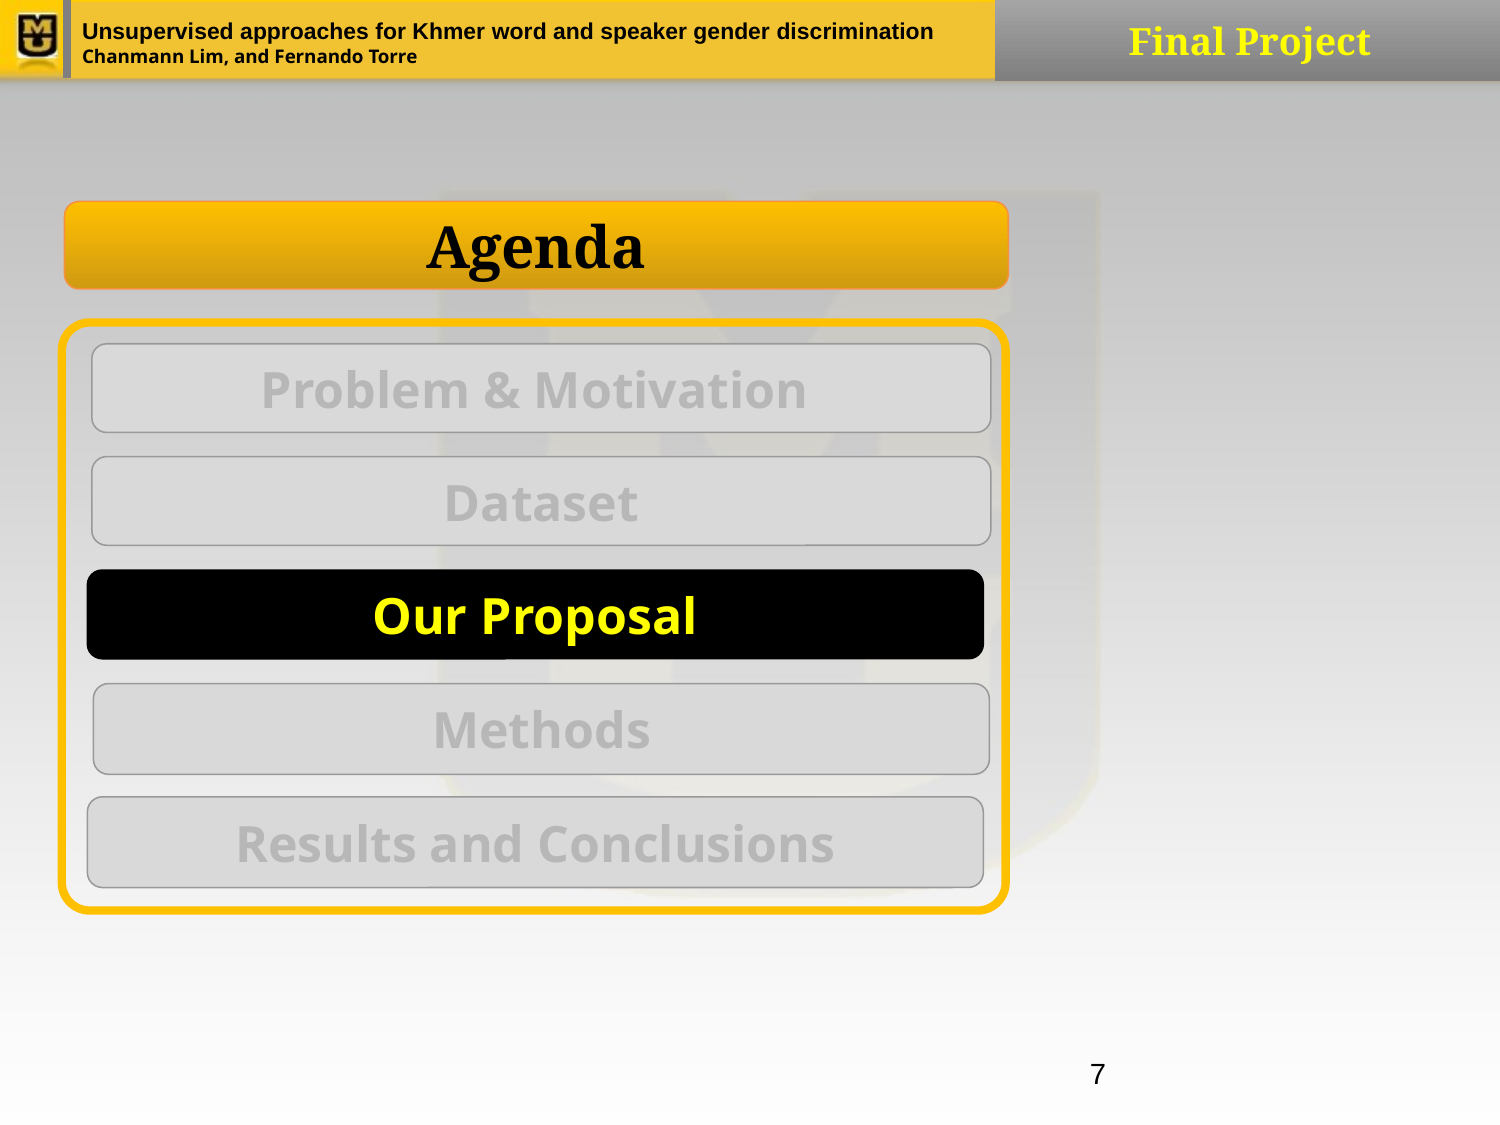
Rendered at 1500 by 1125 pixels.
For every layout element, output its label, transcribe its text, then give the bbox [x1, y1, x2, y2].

text_box Methods [93, 683, 990, 775]
text_box Results and Conclusions [87, 796, 984, 888]
slide_number 7 [1074, 1042, 1425, 1103]
text_box Problem & Motivation [91, 343, 991, 433]
text_box Dataset [91, 456, 991, 546]
text_box [61, 322, 1006, 911]
picture [0, 0, 1500, 1125]
text_box Our Proposal [87, 570, 984, 659]
text_box Agenda [64, 201, 1009, 289]
